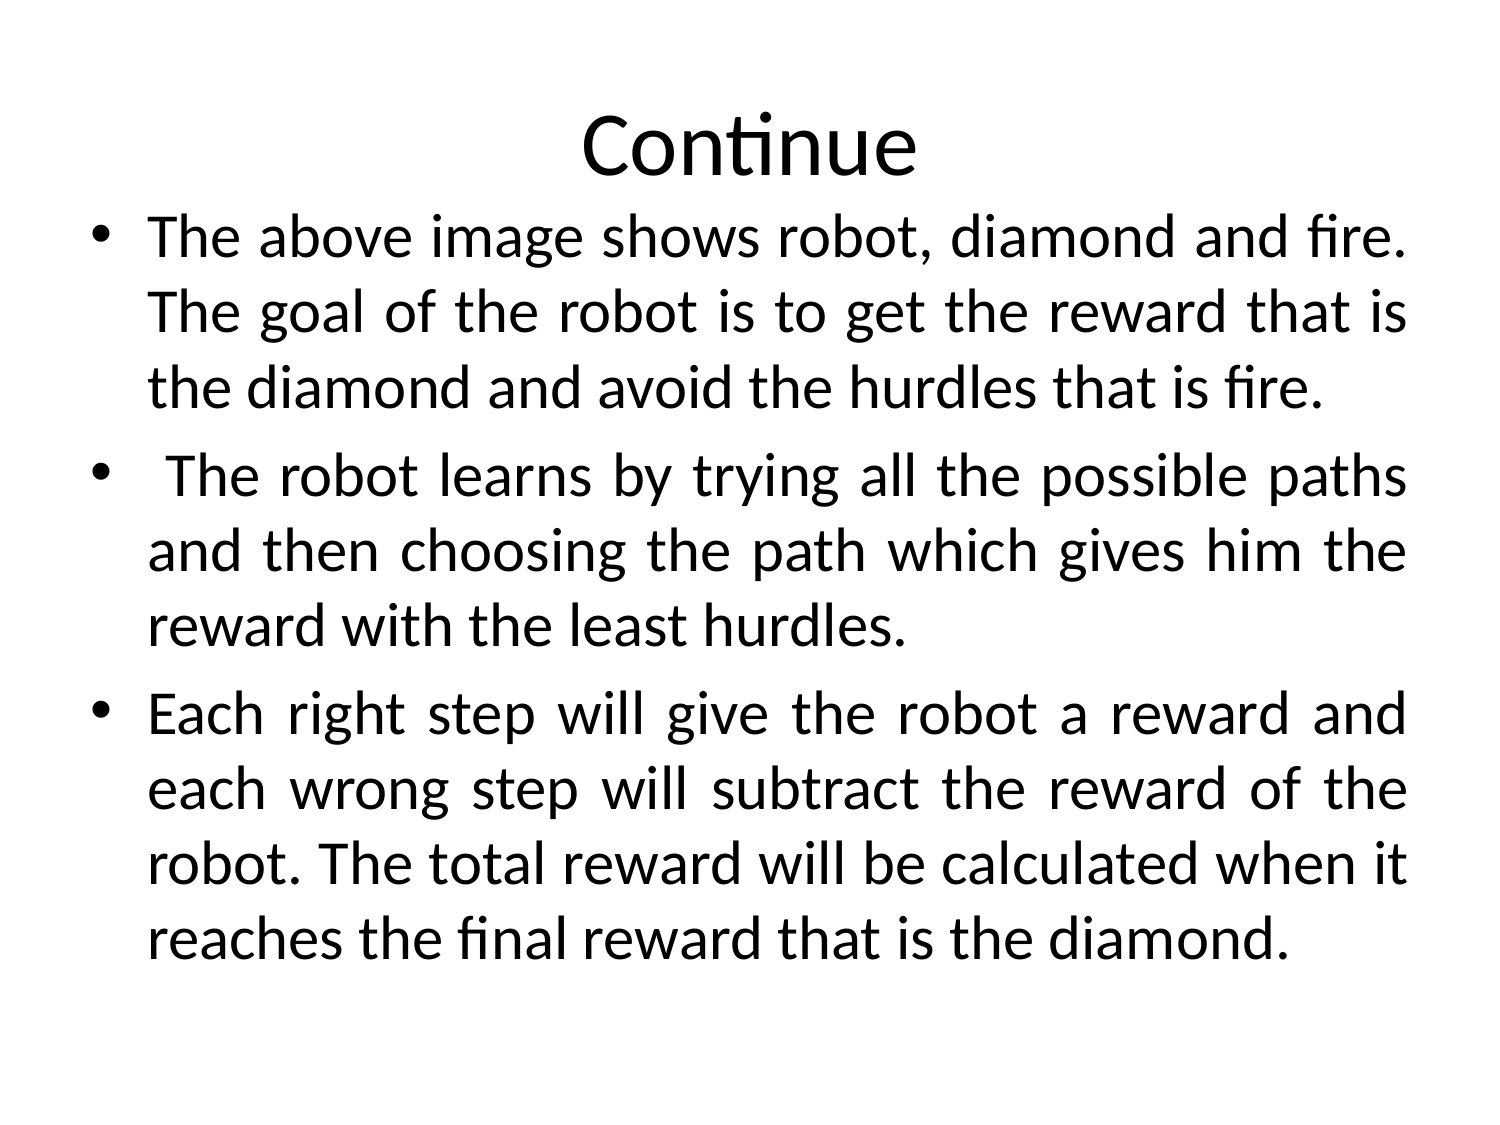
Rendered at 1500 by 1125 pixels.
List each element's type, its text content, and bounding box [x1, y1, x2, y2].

list The above image shows robot, diamond and fire. The goal of the robot is to get the reward that is the diamond and avoid the hurdles that is fire. The robot learns by trying all the possible paths and then choosing the path which gives him the reward with the least hurdles. Each right step will give the robot a reward and each wrong step will subtract the reward of the robot. The total reward will be calculated when it reaches the final reward that is the diamond. [75, 187, 1425, 1088]
title Continue [75, 45, 1425, 187]
